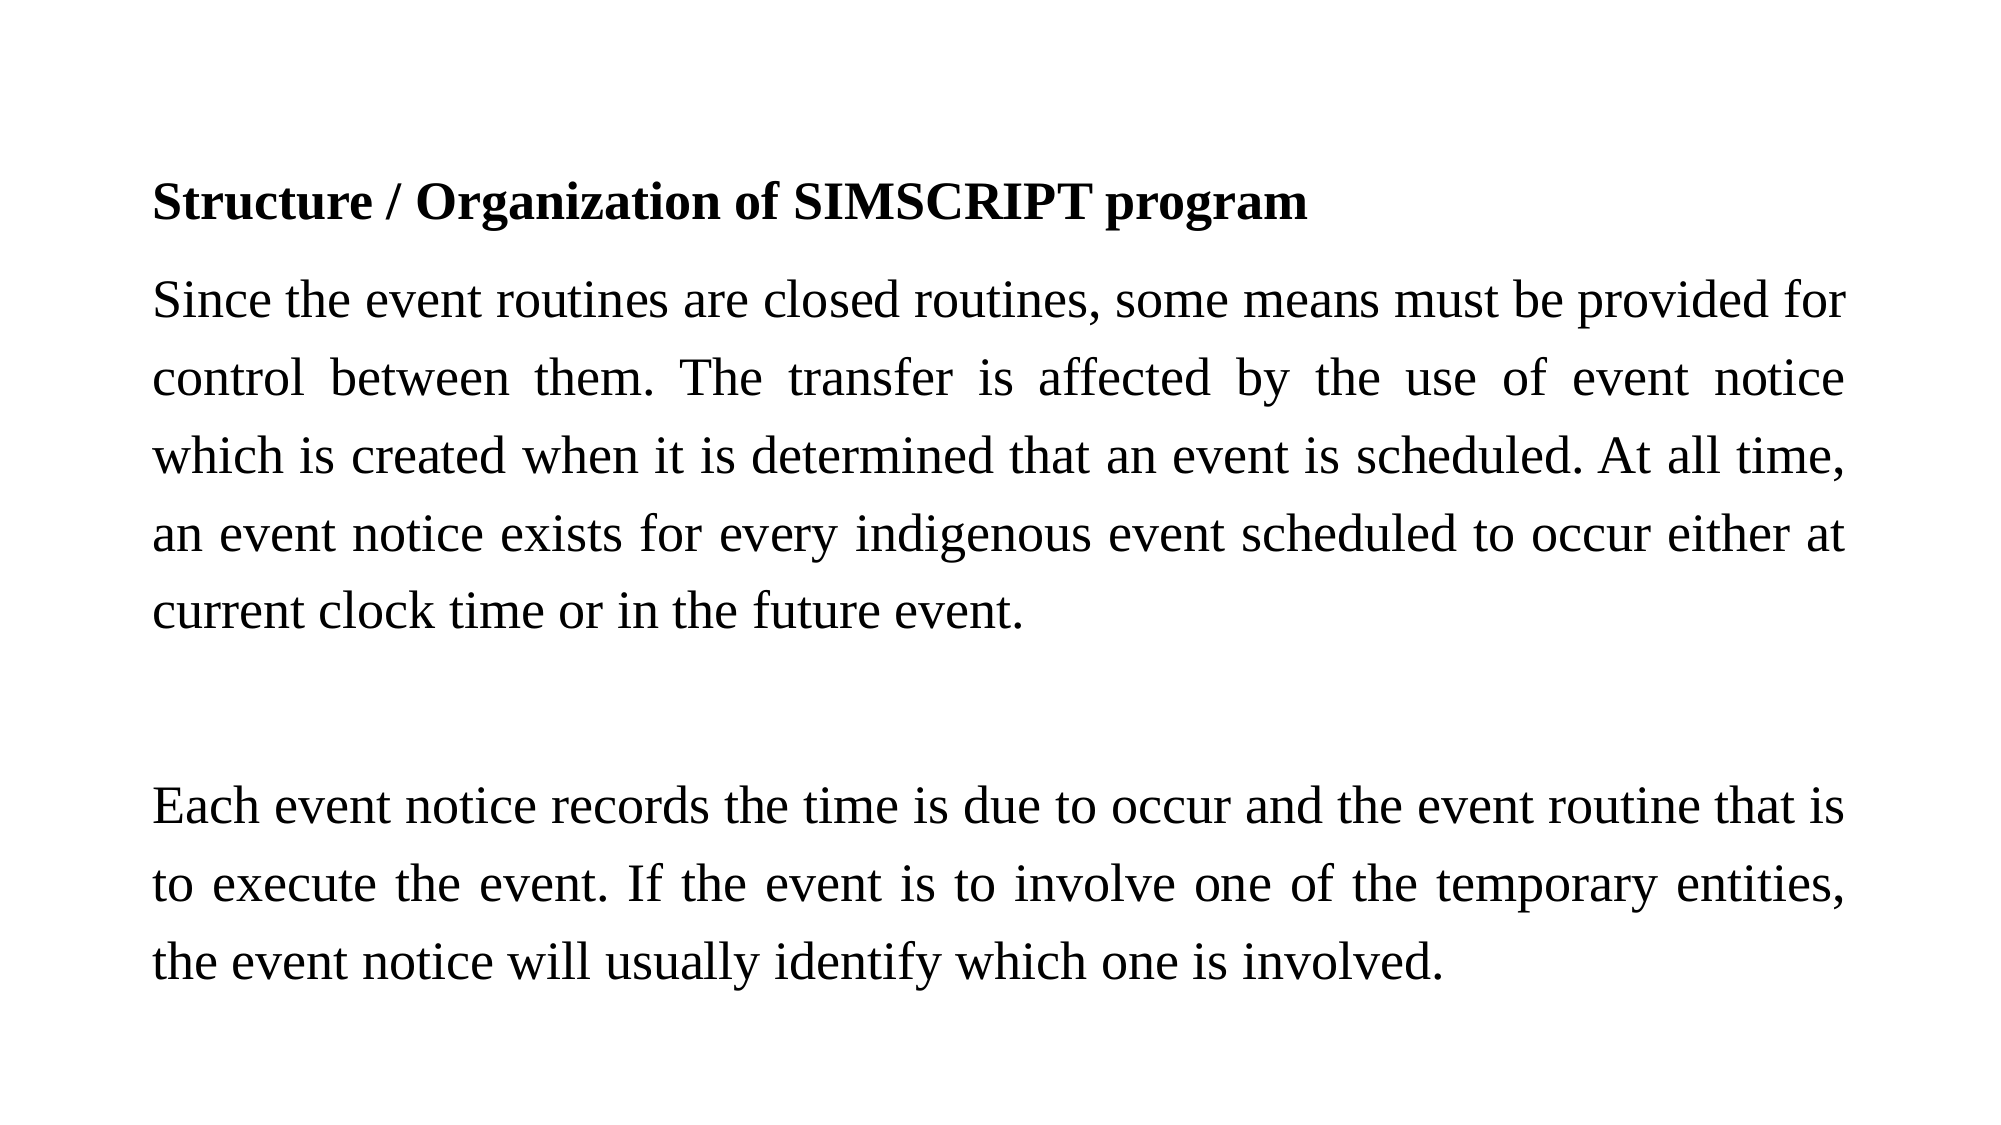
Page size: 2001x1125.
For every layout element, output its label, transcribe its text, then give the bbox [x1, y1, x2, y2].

list Structure / Organization of SIMSCRIPT program Since the event routines are closed routines, some means must be provided for control between them. The transfer is affected by the use of event notice which is created when it is determined that an event is scheduled. At all time, an event notice exists for every indigenous event scheduled to occur either at current clock time or in the future event. Each event notice records the time is due to occur and the event routine that is to execute the event. If the event is to involve one of the temporary entities, the event notice will usually identify which one is involved. [137, 81, 1863, 1014]
